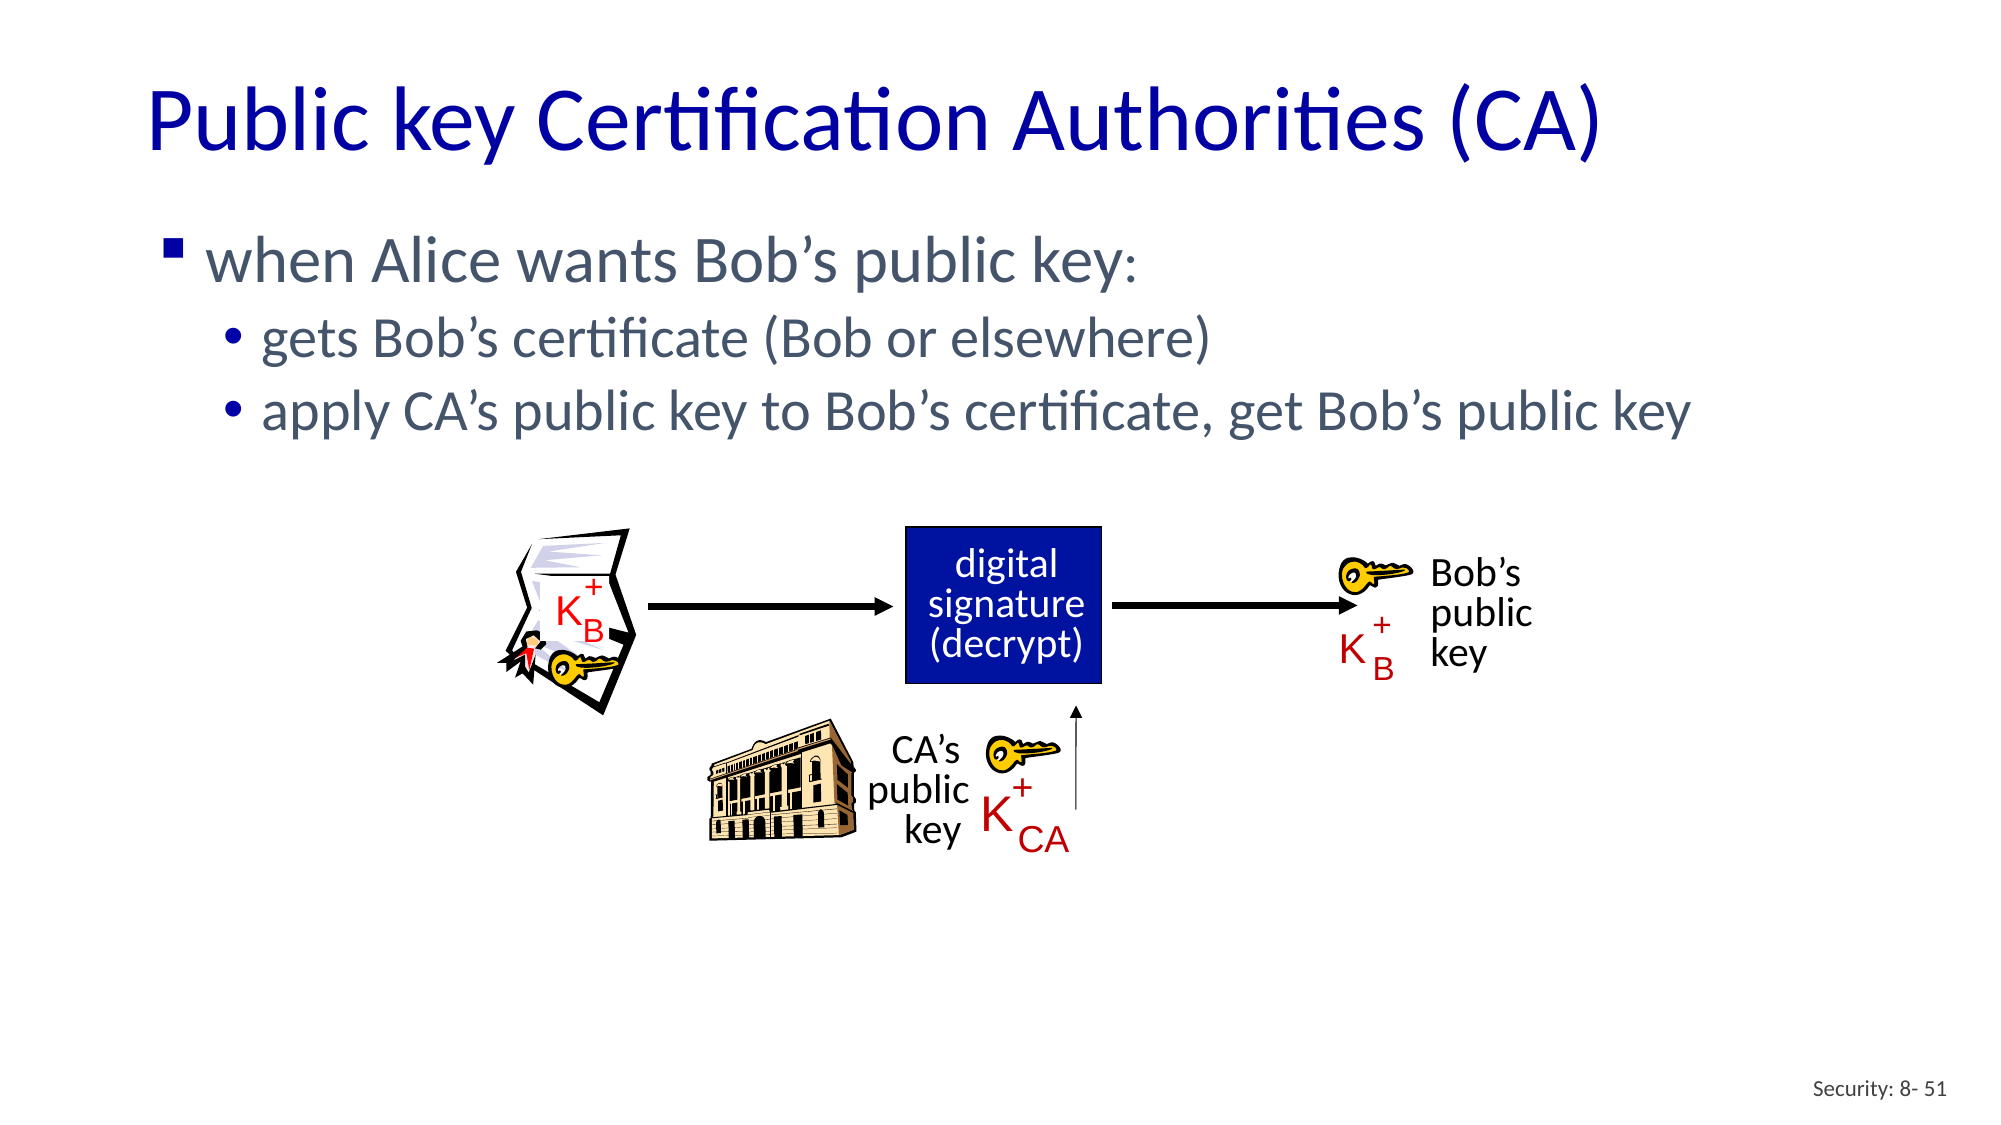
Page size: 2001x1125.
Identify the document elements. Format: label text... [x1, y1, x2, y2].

text_box when Alice wants Bob’s public key: gets Bob’s certificate (Bob or elsewhere) apply CA’s public key to Bob’s certificate, get Bob’s public key [132, 217, 1970, 487]
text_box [496, 526, 638, 718]
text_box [827, 705, 1085, 869]
text_box Bob’s public key [1415, 547, 1574, 682]
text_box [905, 526, 1103, 684]
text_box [1323, 595, 1410, 695]
title Public key Certification Authorities (CA) [131, 47, 1856, 195]
slide_number Security: 8- 51 [1512, 1056, 1963, 1117]
picture [1337, 556, 1414, 596]
picture [707, 718, 827, 841]
